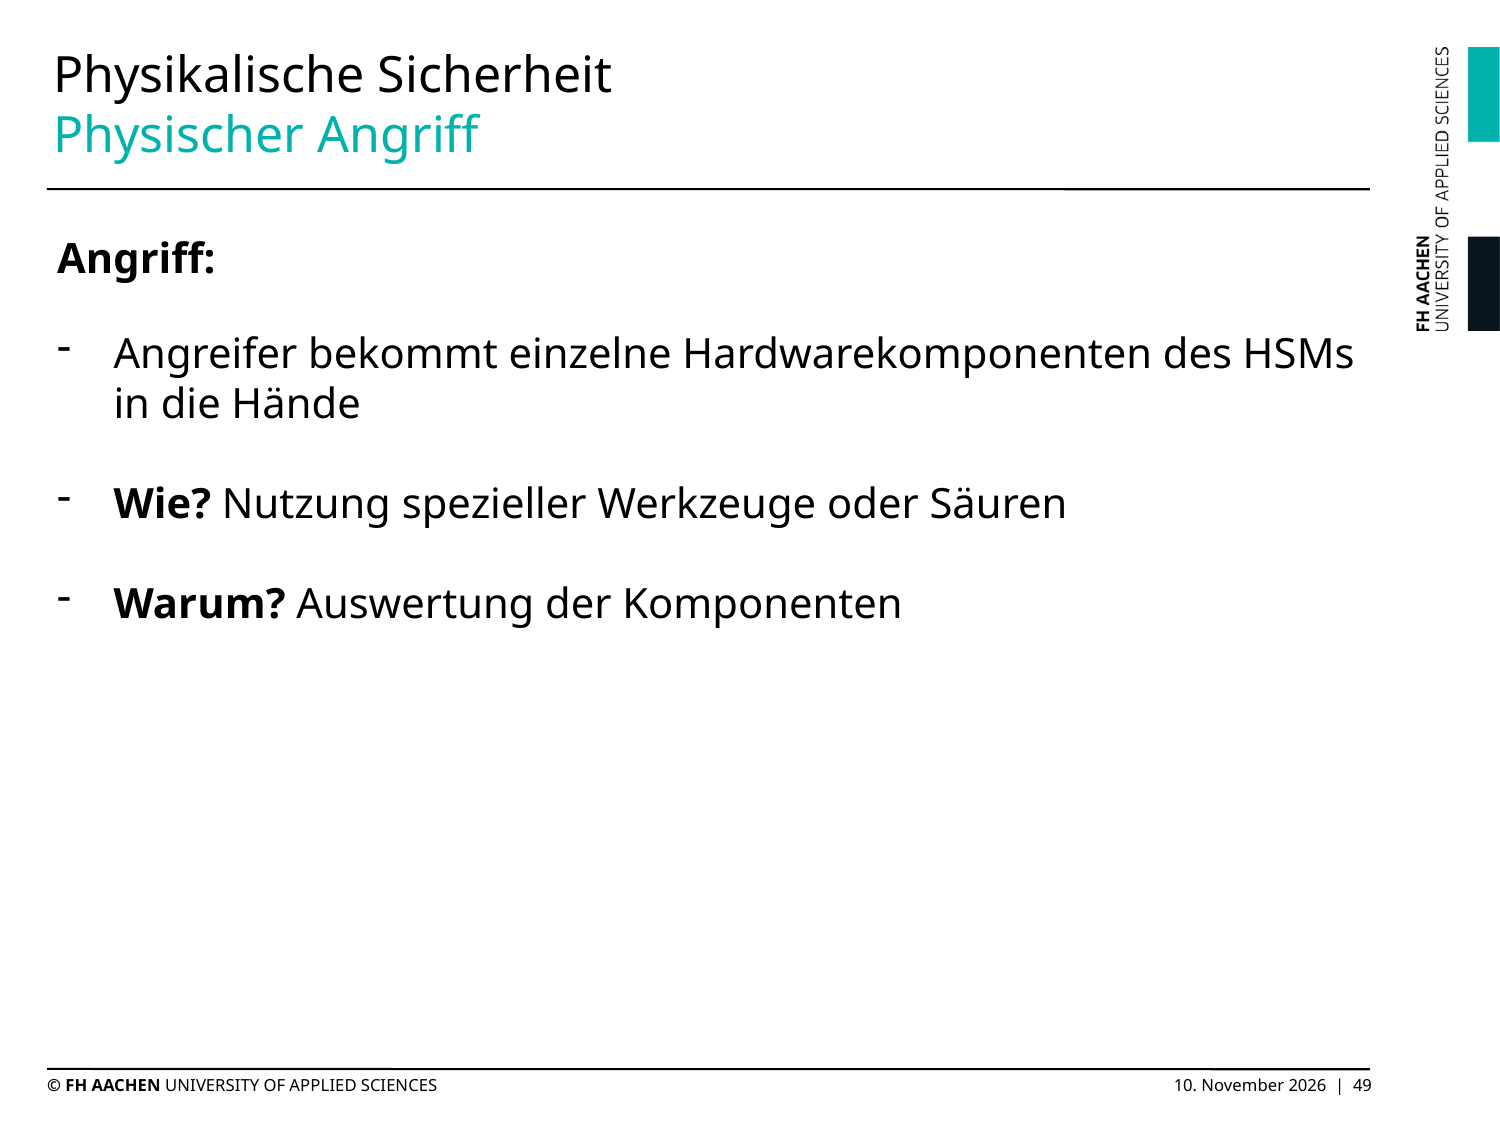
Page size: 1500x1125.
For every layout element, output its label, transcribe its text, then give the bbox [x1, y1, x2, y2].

list Angriff: Angreifer bekommt einzelne Hardwarekomponenten des HSMs in die Hände Wie? Nutzung spezieller Werkzeuge oder Säuren Warum? Auswertung der Komponenten [57, 231, 1400, 1042]
title Physikalische Sicherheit Physischer Angriff [53, 42, 1376, 161]
picture [1404, 47, 1500, 331]
